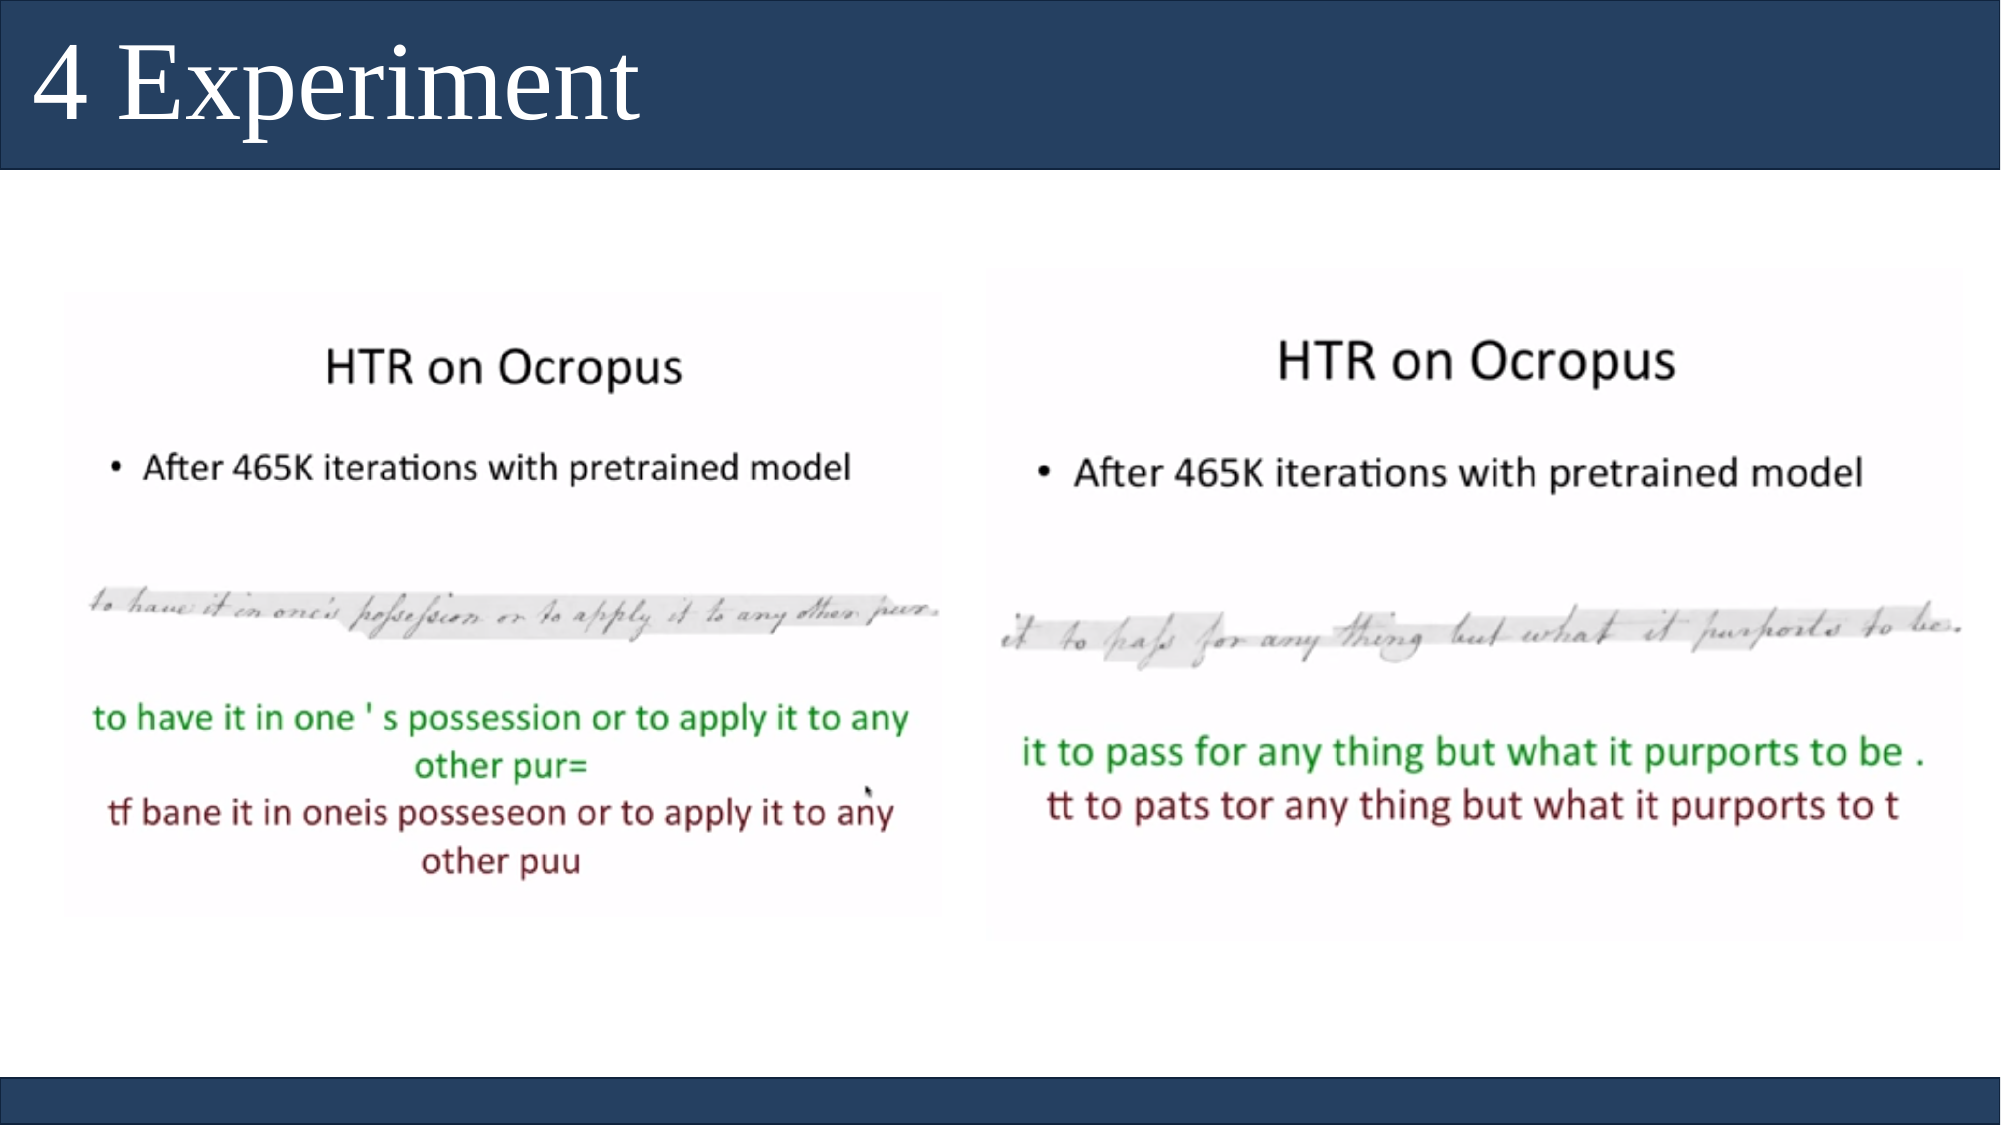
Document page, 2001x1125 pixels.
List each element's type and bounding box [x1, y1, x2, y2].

picture [986, 268, 1963, 941]
picture [64, 292, 942, 917]
